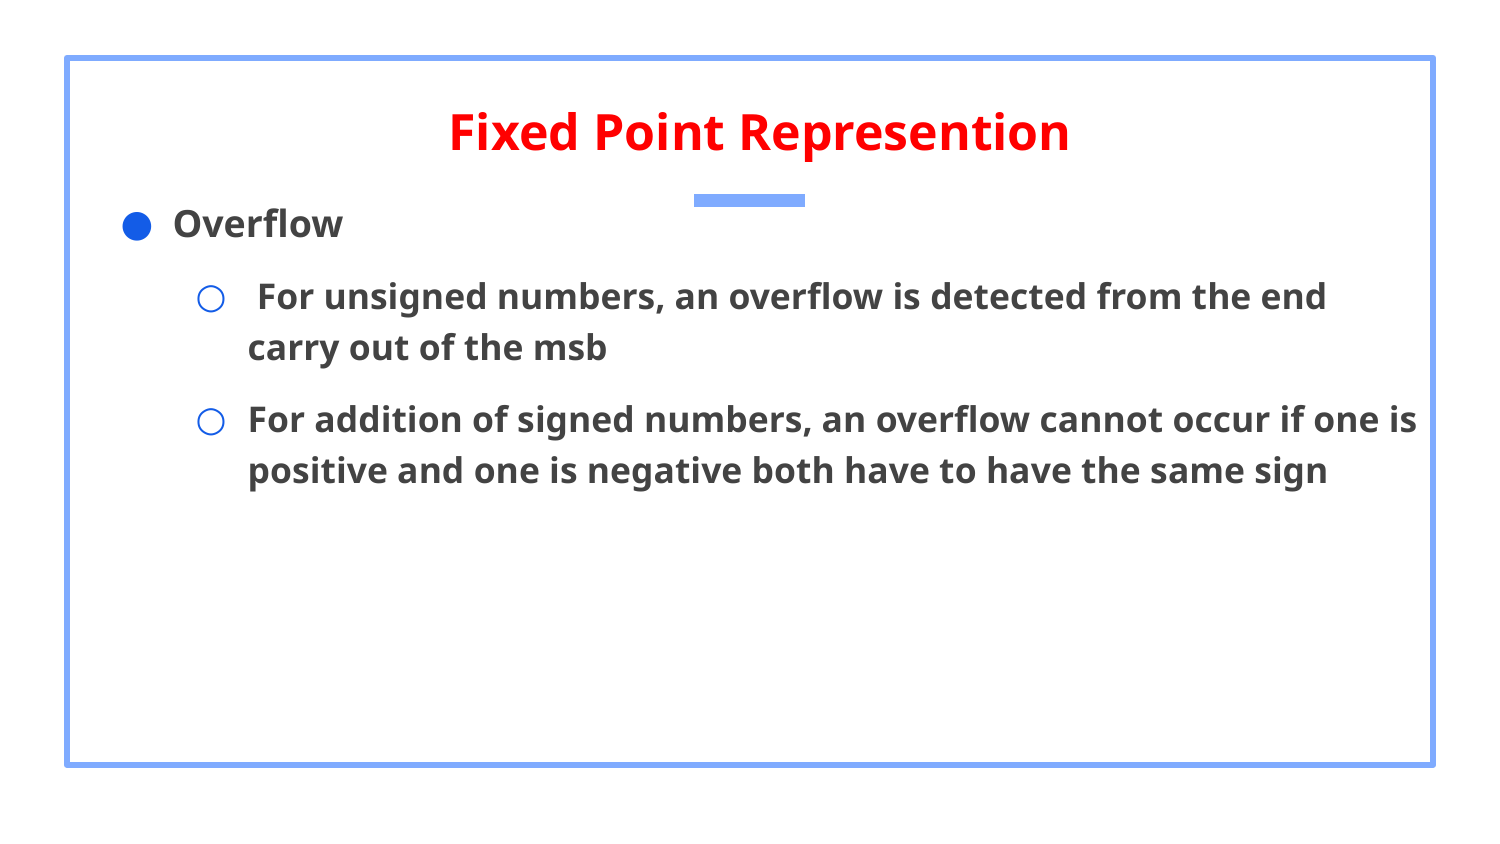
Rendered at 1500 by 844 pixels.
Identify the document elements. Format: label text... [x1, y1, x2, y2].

list Overflow For unsigned numbers, an overflow is detected from the end carry out of the msb For addition of signed numbers, an overflow cannot occur if one is positive and one is negative both have to have the same sign [82, 175, 1438, 689]
title Fixed Point Represention [10, 87, 1500, 176]
